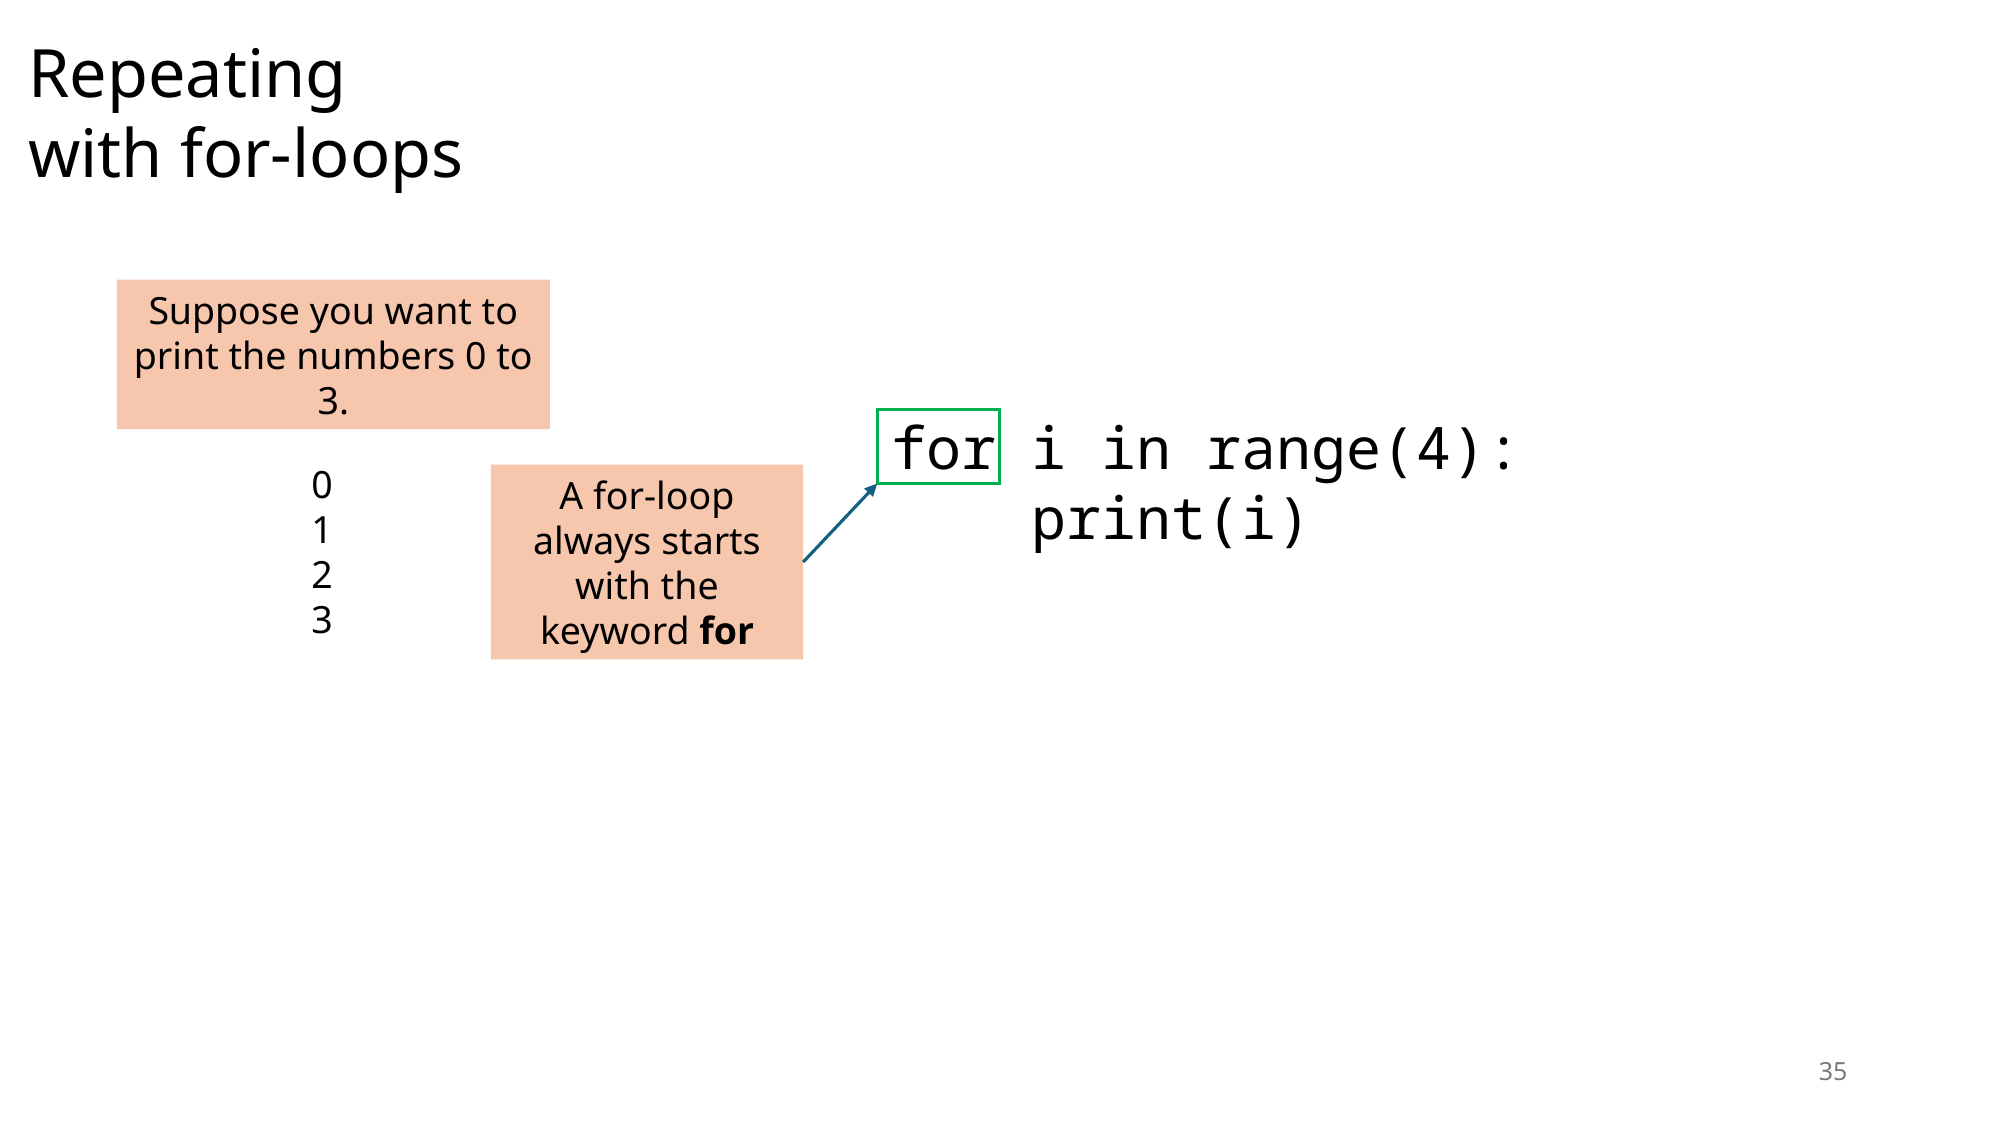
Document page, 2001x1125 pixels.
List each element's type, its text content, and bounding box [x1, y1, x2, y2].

slide_number 35 [1412, 1042, 1863, 1103]
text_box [802, 483, 878, 541]
text_box [876, 408, 1001, 485]
text_box 0 1 2 3 [296, 454, 357, 649]
text_box Repeating with for-loops [13, 23, 479, 199]
text_box for i in range(4): print(i) [877, 403, 1542, 559]
text_box A for-loop always starts with the keyword for [490, 464, 804, 660]
text_box Suppose you want to print the numbers 0 to 3. [116, 279, 550, 430]
